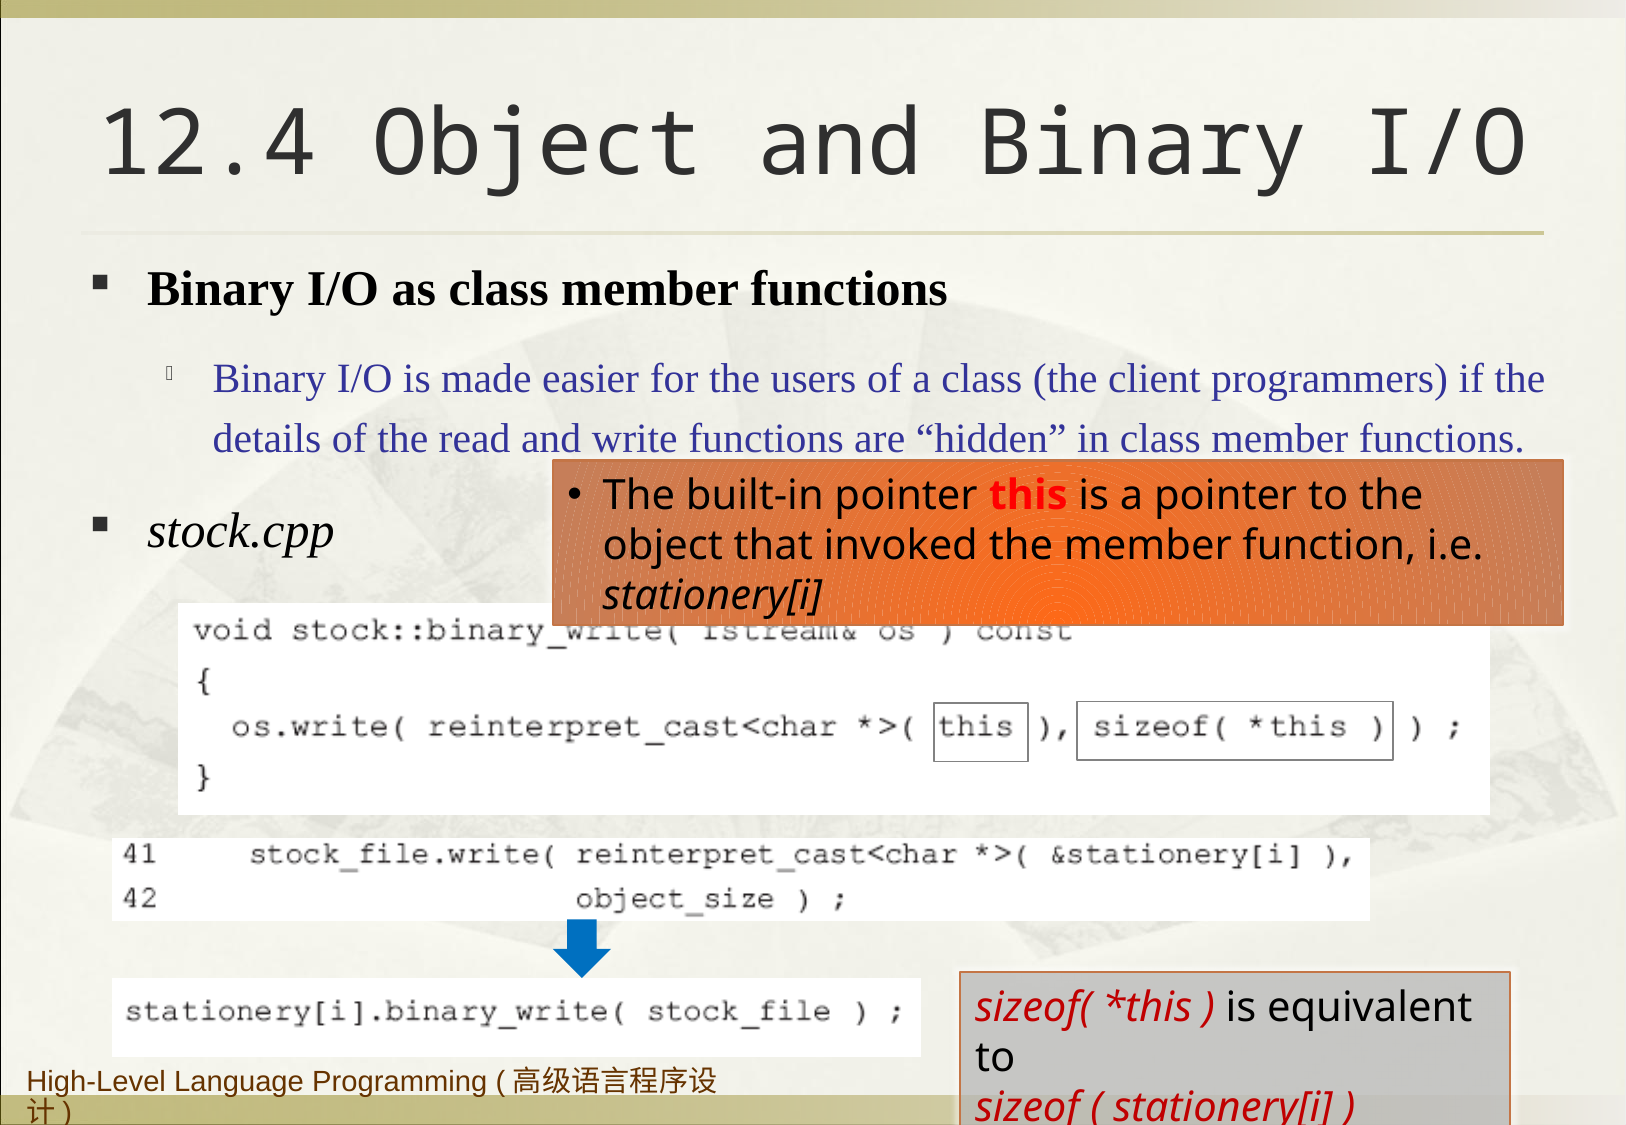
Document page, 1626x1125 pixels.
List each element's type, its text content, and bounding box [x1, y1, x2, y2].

list Binary I/O as class member functions Binary I/O is made easier for the users of a class (the client programmers) if the details of the read and write functions are “hidden” in class member functions. stock.cpp [75, 236, 1593, 1005]
text_box The built-in pointer this is a pointer to the object that invoked the member function, i.e. stationery[i] [552, 459, 1564, 626]
title 12.4 Object and Binary I/O [81, 44, 1544, 232]
picture [111, 838, 1370, 922]
text_box sizeof( *this ) is equivalent to sizeof ( stationery[i] ) [959, 971, 1511, 1125]
text_box [552, 931, 612, 977]
picture [0, 0, 1626, 1125]
picture [177, 602, 1491, 815]
